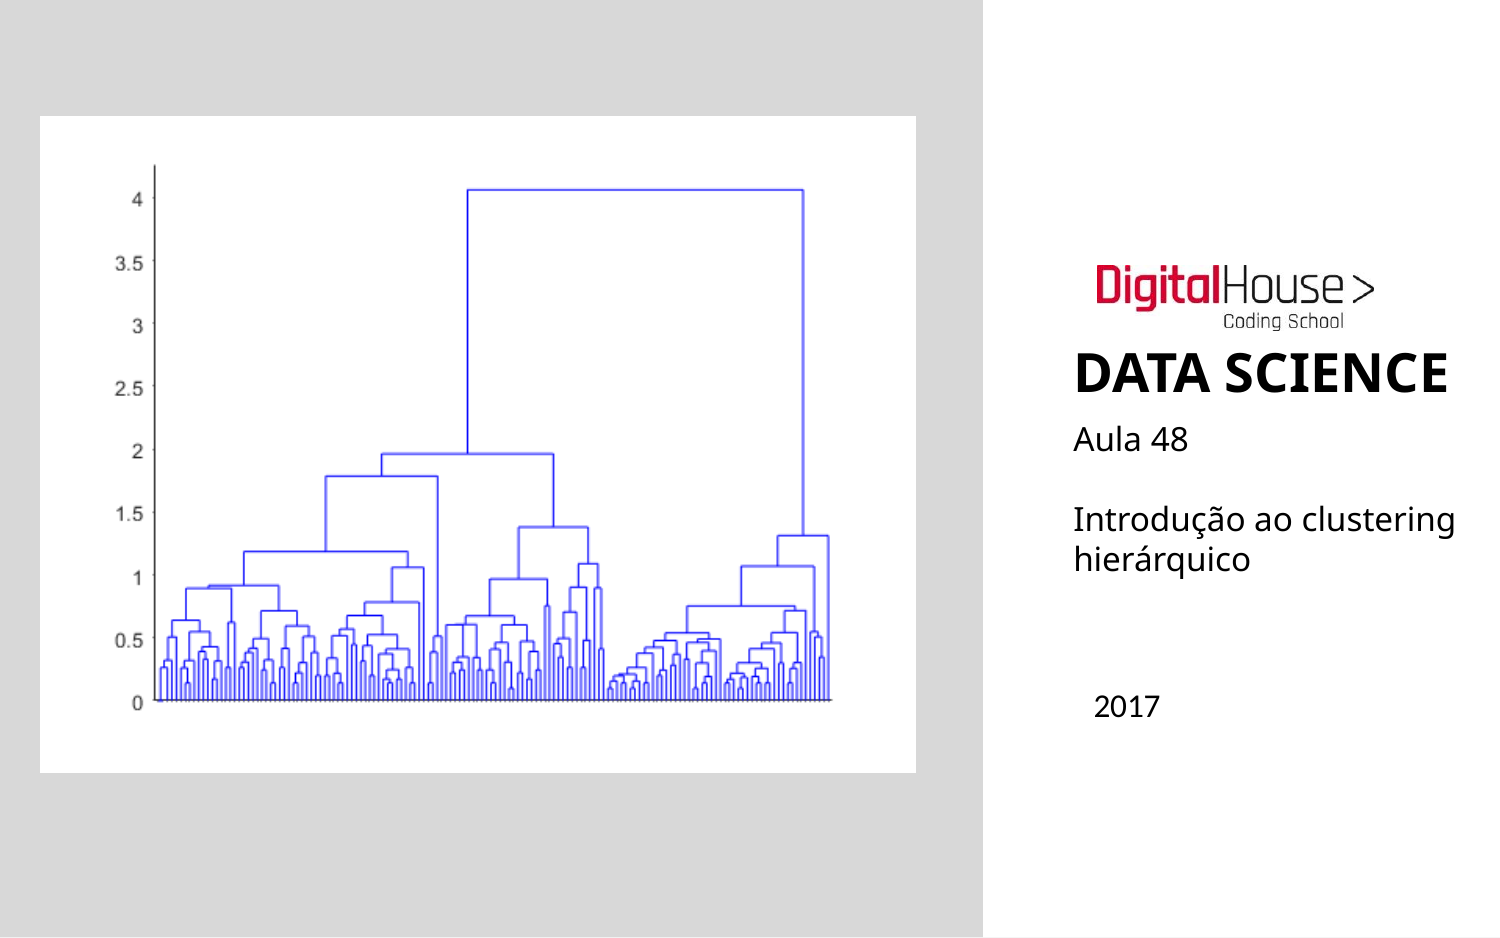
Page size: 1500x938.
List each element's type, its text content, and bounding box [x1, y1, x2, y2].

picture [1097, 265, 1375, 331]
picture [39, 116, 916, 774]
text_box 2017 [1003, 677, 1374, 773]
text_box [0, 0, 983, 938]
text_box [983, 0, 1500, 938]
text_box DATA SCIENCE Aula 48 Introdução ao clustering hierárquico [983, 330, 1492, 570]
